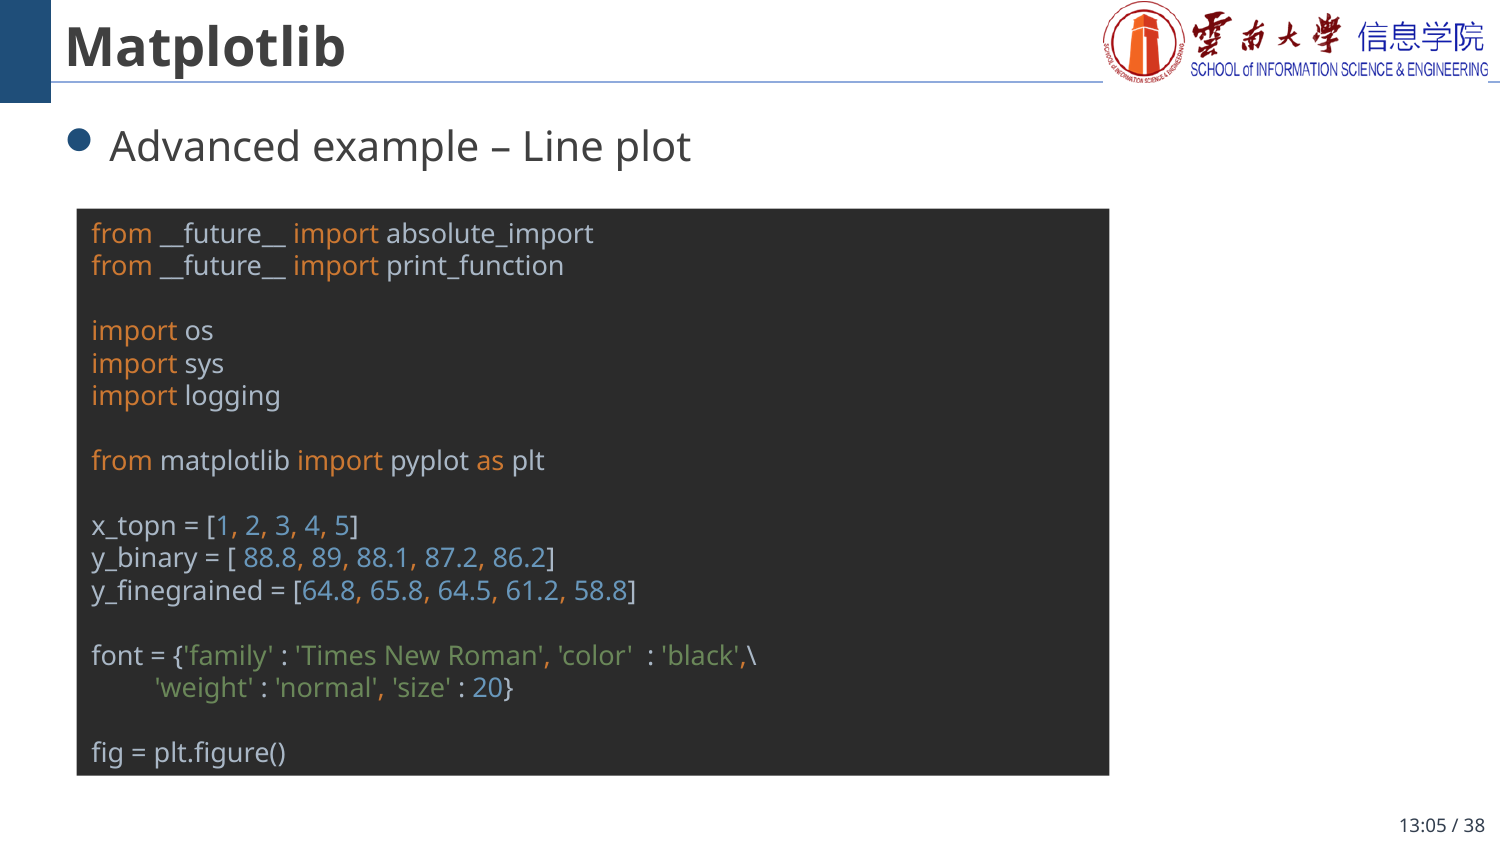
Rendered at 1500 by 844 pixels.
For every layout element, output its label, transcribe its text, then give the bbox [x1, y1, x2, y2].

title Matplotlib [49, 10, 886, 85]
text_box from __future__ import absolute_import from __future__ import print_function import os import sys import logging from matplotlib import pyplot as plt x_topn = [1, 2, 3, 4, 5] y_binary = [ 88.8, 89, 88.1, 87.2, 86.2] y_finegrained = [64.8, 65.8, 64.5, 61.2, 58.8] font = {'family' : 'Times New Roman', 'color' : 'black',\ 'weight' : 'normal', 'size' : 20} fig = plt.figure() [76, 208, 1110, 776]
list Advanced example – Line plot [49, 102, 1448, 779]
picture [1103, 1, 1488, 83]
